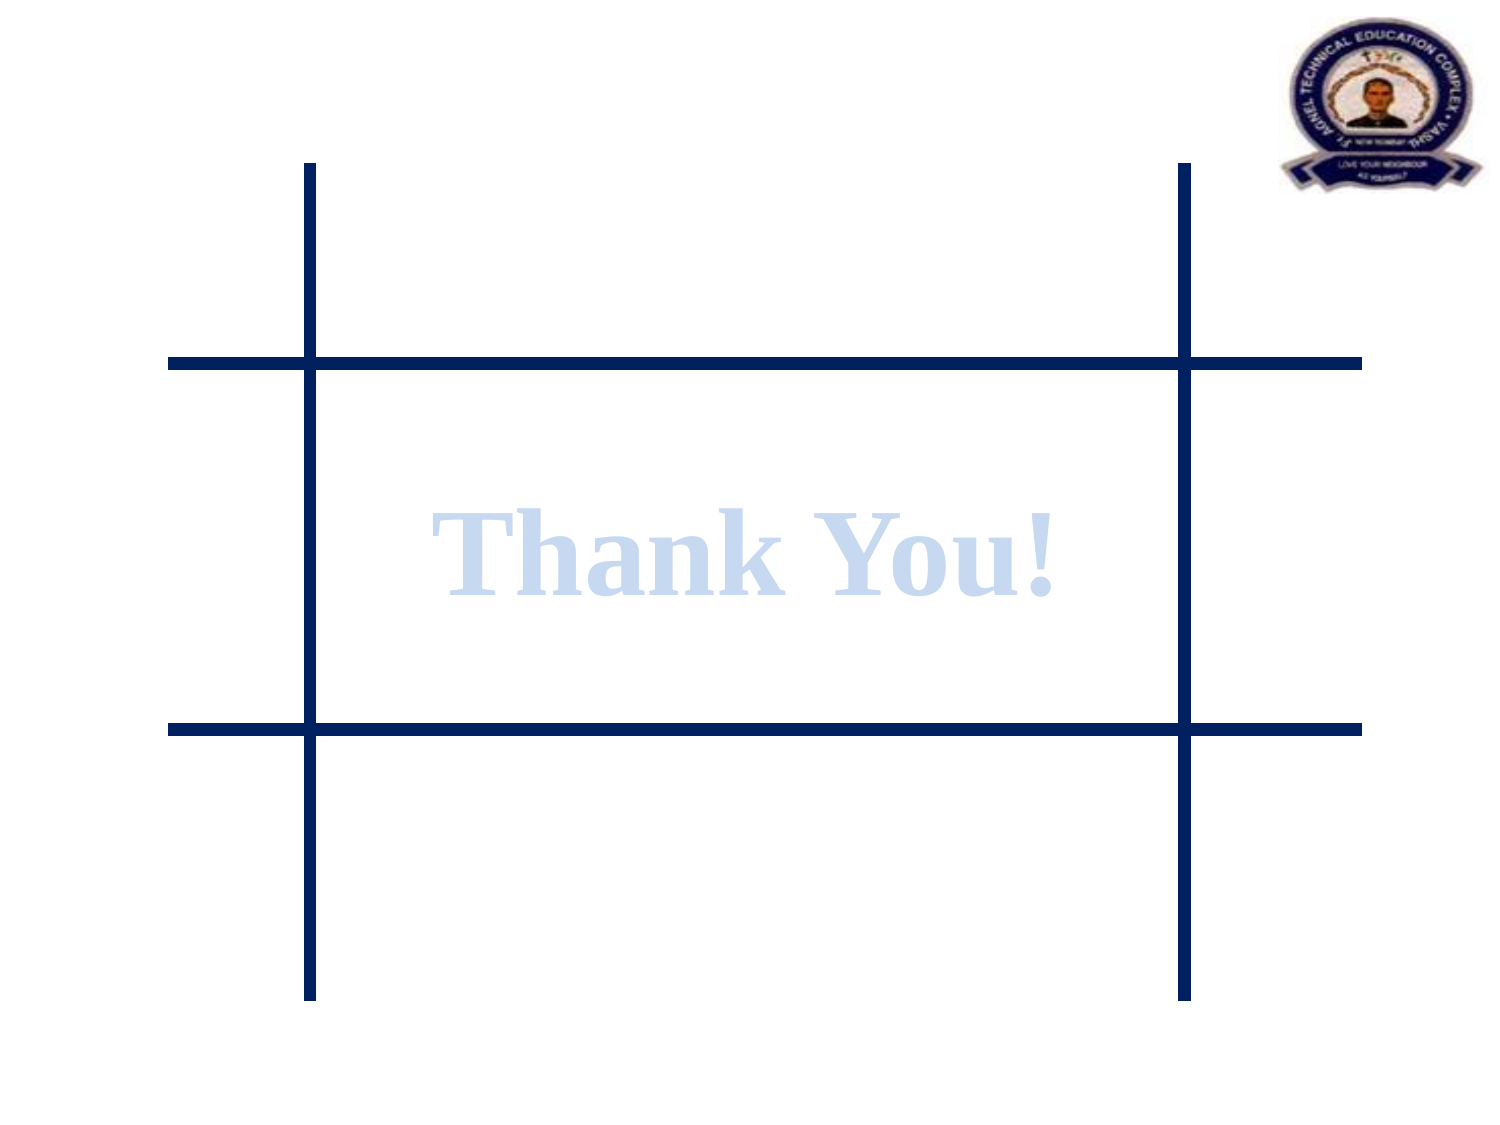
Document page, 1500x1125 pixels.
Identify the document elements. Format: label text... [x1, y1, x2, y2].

picture [1278, 16, 1492, 194]
list Thank You! [316, 462, 1178, 631]
